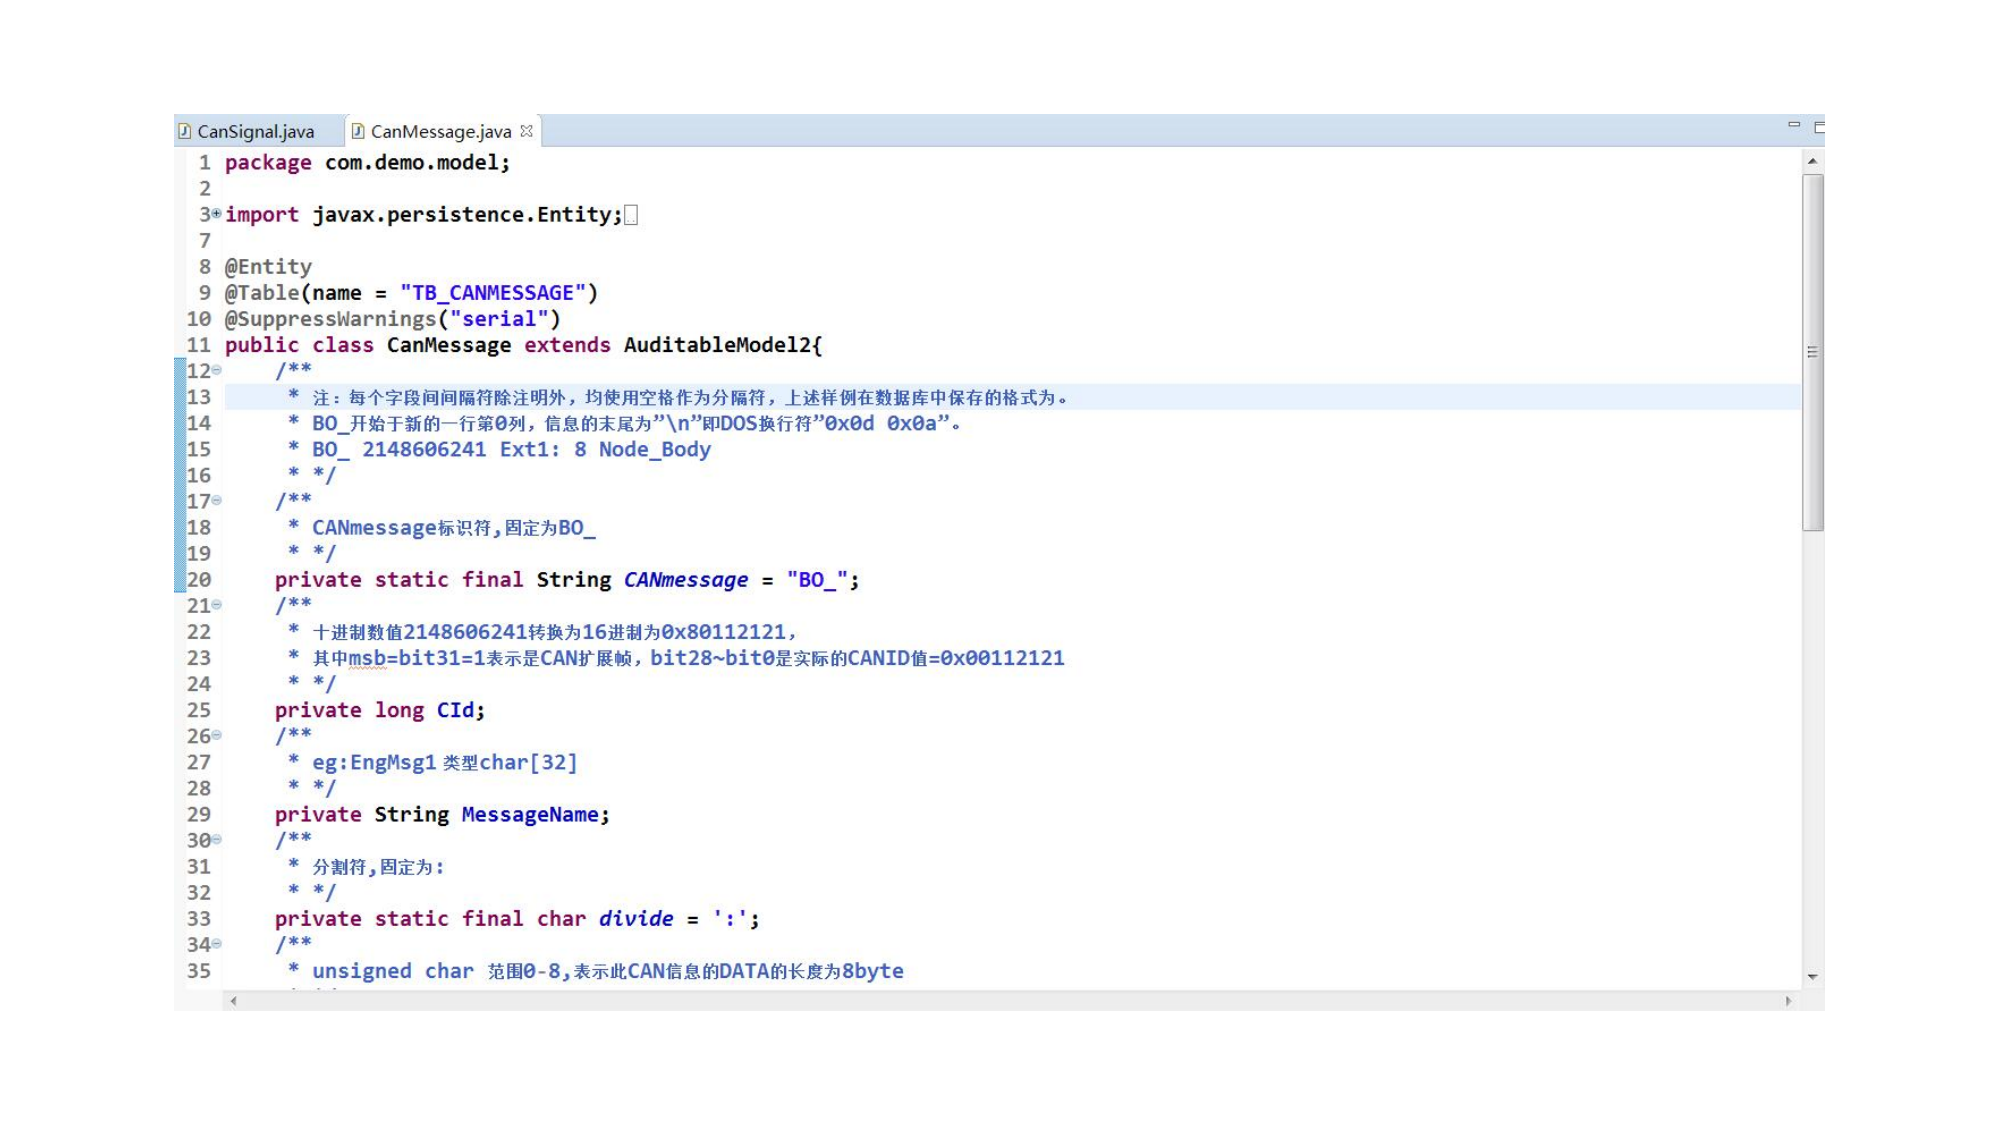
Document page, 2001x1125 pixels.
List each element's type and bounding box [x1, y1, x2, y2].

picture [174, 114, 1825, 1011]
